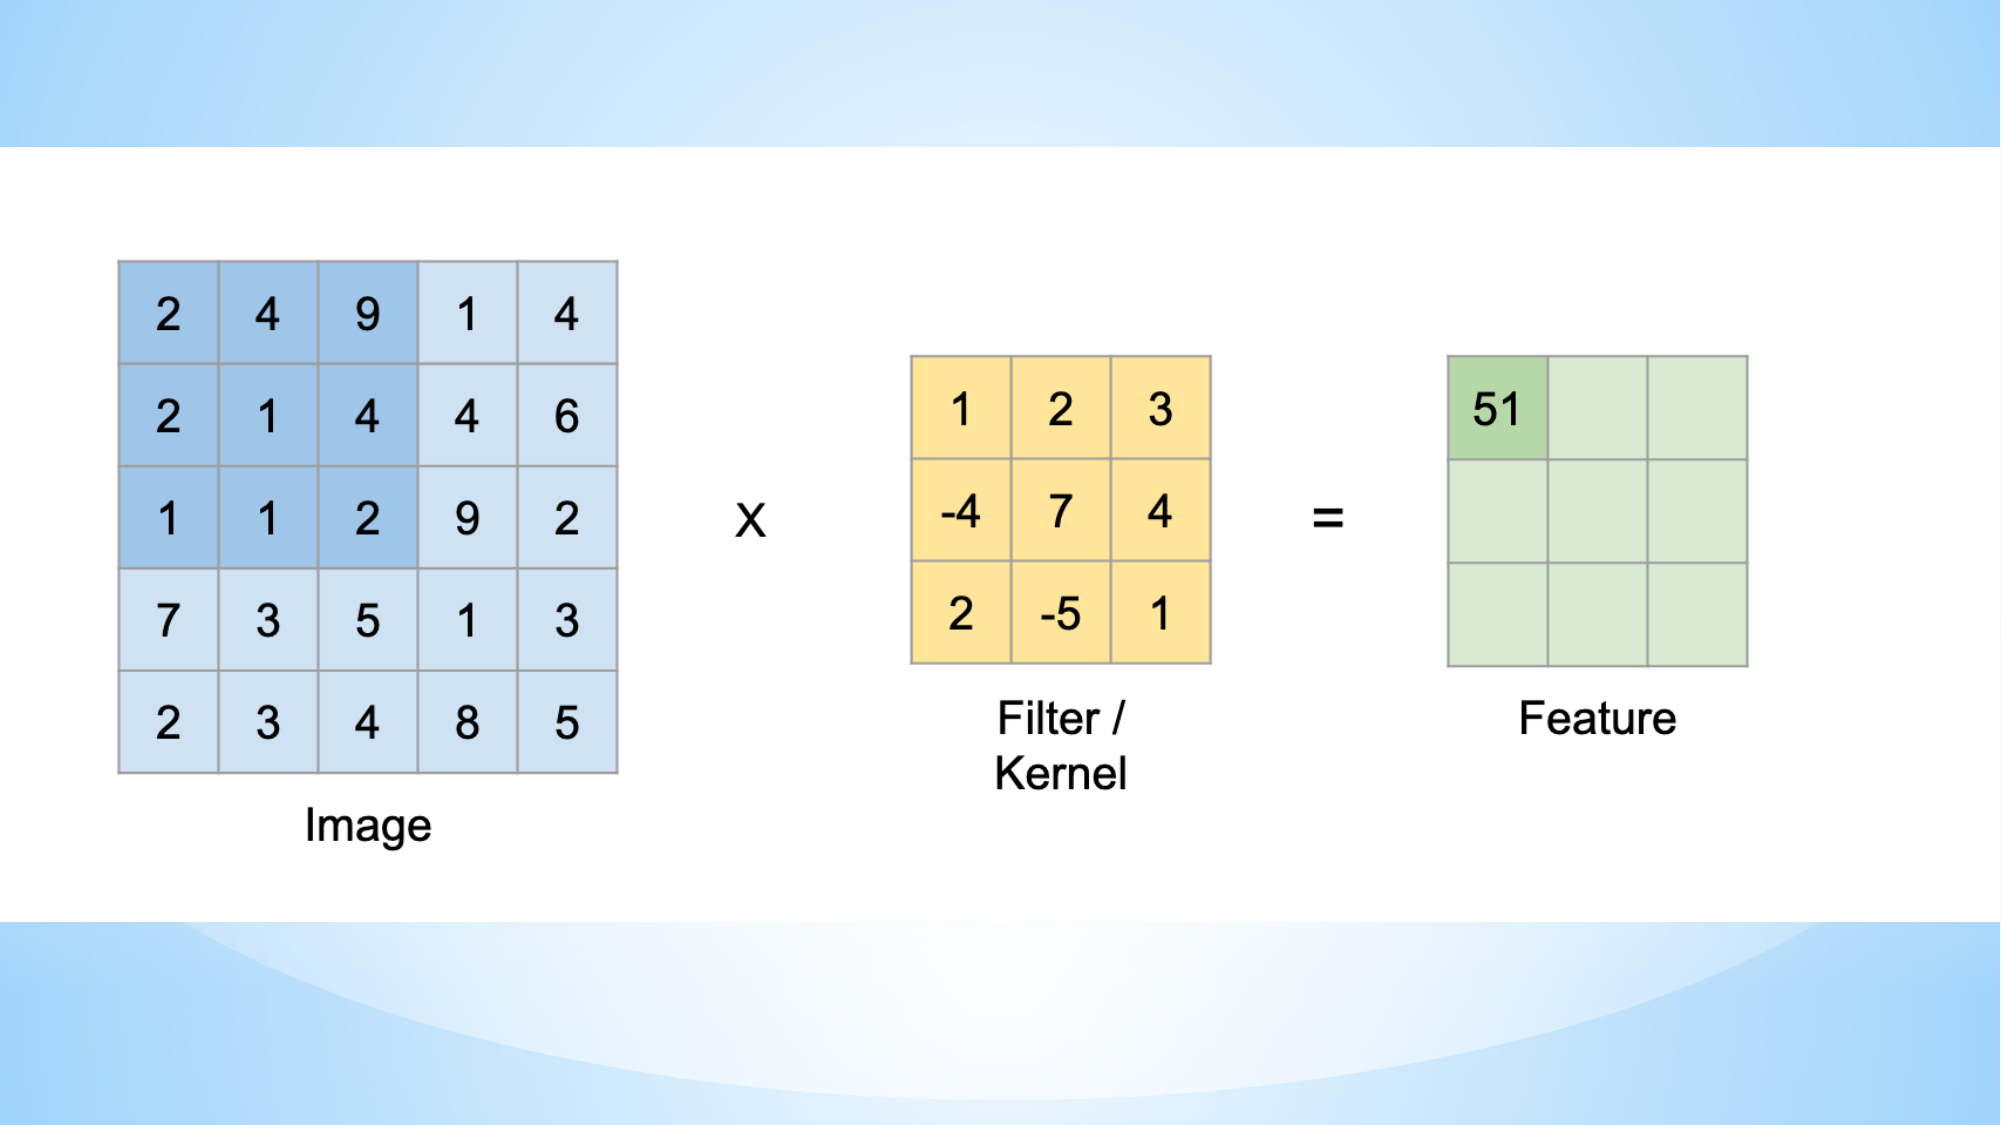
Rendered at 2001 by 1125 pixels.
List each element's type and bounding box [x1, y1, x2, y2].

picture [0, 147, 2000, 922]
